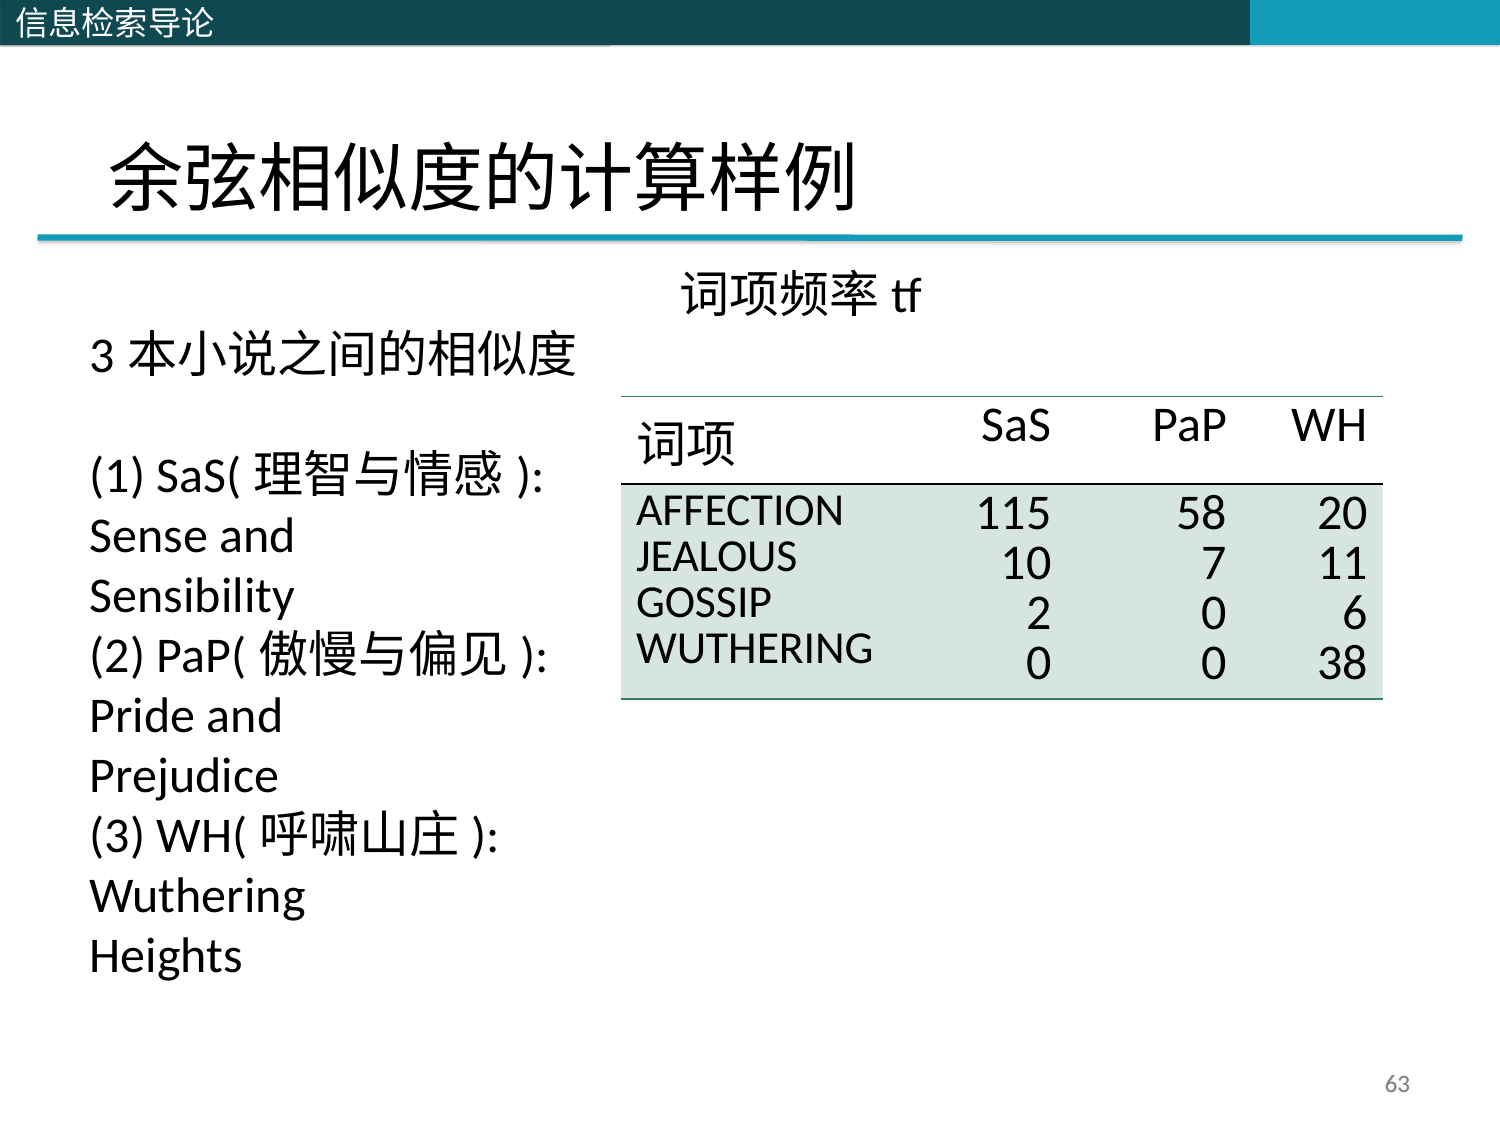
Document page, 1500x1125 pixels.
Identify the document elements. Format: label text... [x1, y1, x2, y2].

table_header SaS [914, 397, 1066, 483]
table_cell 20 11 6 38 [1242, 485, 1383, 698]
table_header WH [1242, 397, 1383, 483]
table_header PaP [1066, 397, 1242, 483]
table_cell 115 10 2 0 [914, 485, 1066, 698]
slide_number 63 [1074, 1062, 1425, 1103]
table_cell 58 7 0 0 [1066, 485, 1242, 698]
text_box 词项频率tf 3本小说之间的相似度 (1) SaS(理智与情感): Sense and Sensibility (2) PaP(傲慢与偏见): Pride and Prejudice (3) WH(呼啸山庄): Wuthering Heights [0, 255, 1436, 853]
table_cell AFFECTION JEALOUS GOSSIP WUTHERING [621, 485, 914, 698]
table_header 词项 [621, 397, 914, 483]
text_box [1253, 0, 1406, 50]
text_box 余弦相似度的计算样例 [93, 0, 1500, 228]
